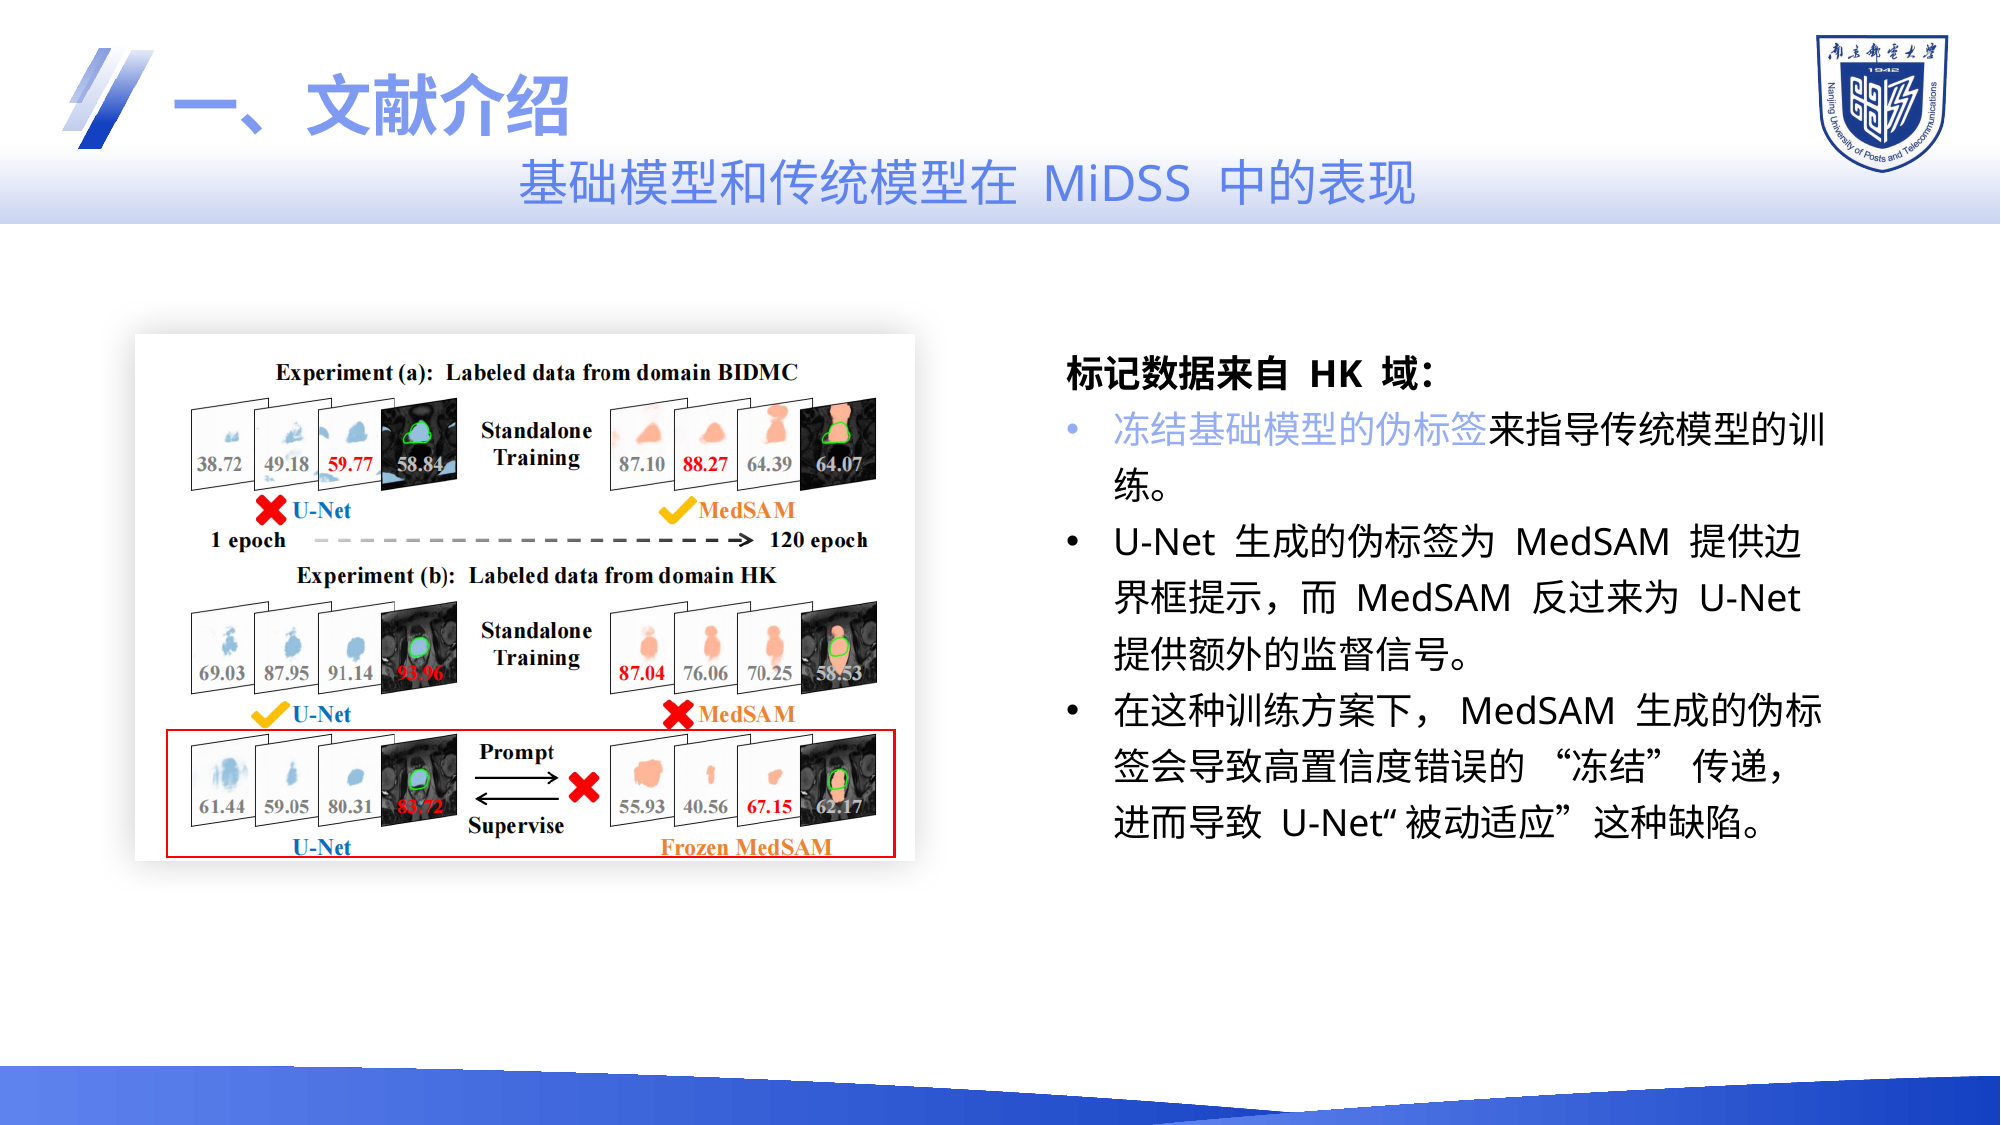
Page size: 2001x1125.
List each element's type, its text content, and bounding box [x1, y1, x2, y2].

text_box [0, 147, 2000, 225]
picture [135, 334, 915, 861]
text_box 标记数据来自 HK 域： 冻结基础模型的伪标签来指导传统模型的训练。 U-Net 生成的伪标签为 MedSAM 提供边界框提示，而 MedSAM 反过来为 U-Net 提供额外的监督信号。 在这种训练方案下，MedSAM 生成的伪标签会导致高置信度错误的 “冻结” 传递，进而导致 U-Net“被动适应”这种缺陷。 [1051, 330, 1843, 852]
list 一、文献介绍 [157, 56, 1502, 147]
picture [1816, 35, 1949, 173]
text_box 基础模型和传统模型在 MiDSS 中的表现 [518, 151, 1417, 212]
